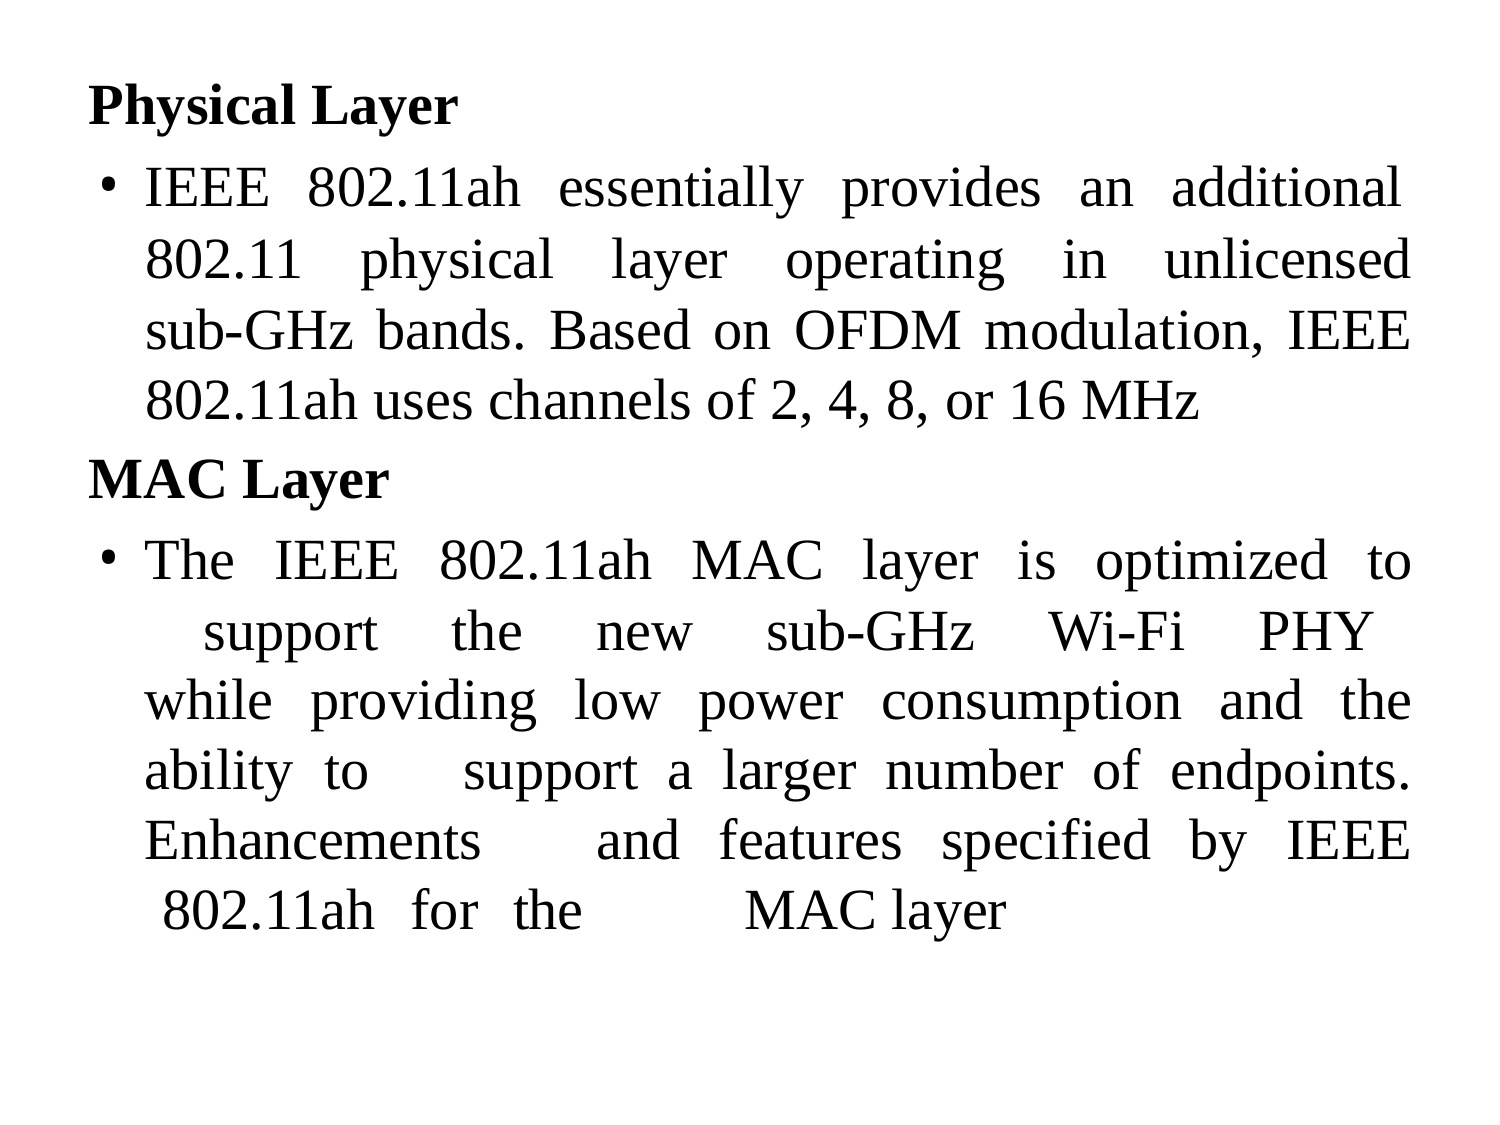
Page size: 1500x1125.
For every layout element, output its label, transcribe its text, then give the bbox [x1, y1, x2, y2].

text_box Physical Layer IEEE 802.11ah essentially provides an additional 802.11 physical layer operating in unlicensed sub-GHz bands. Based on OFDM modulation, IEEE 802.11ah uses channels of 2, 4, 8, or 16 MHz MAC Layer The IEEE 802.11ah MAC layer is optimized to support the new sub-GHz Wi-Fi PHY while providing low power consumption and the ability to support a larger number of endpoints. Enhancements and features specified by IEEE 802.11ah for the MAC layer [86, 52, 1413, 942]
